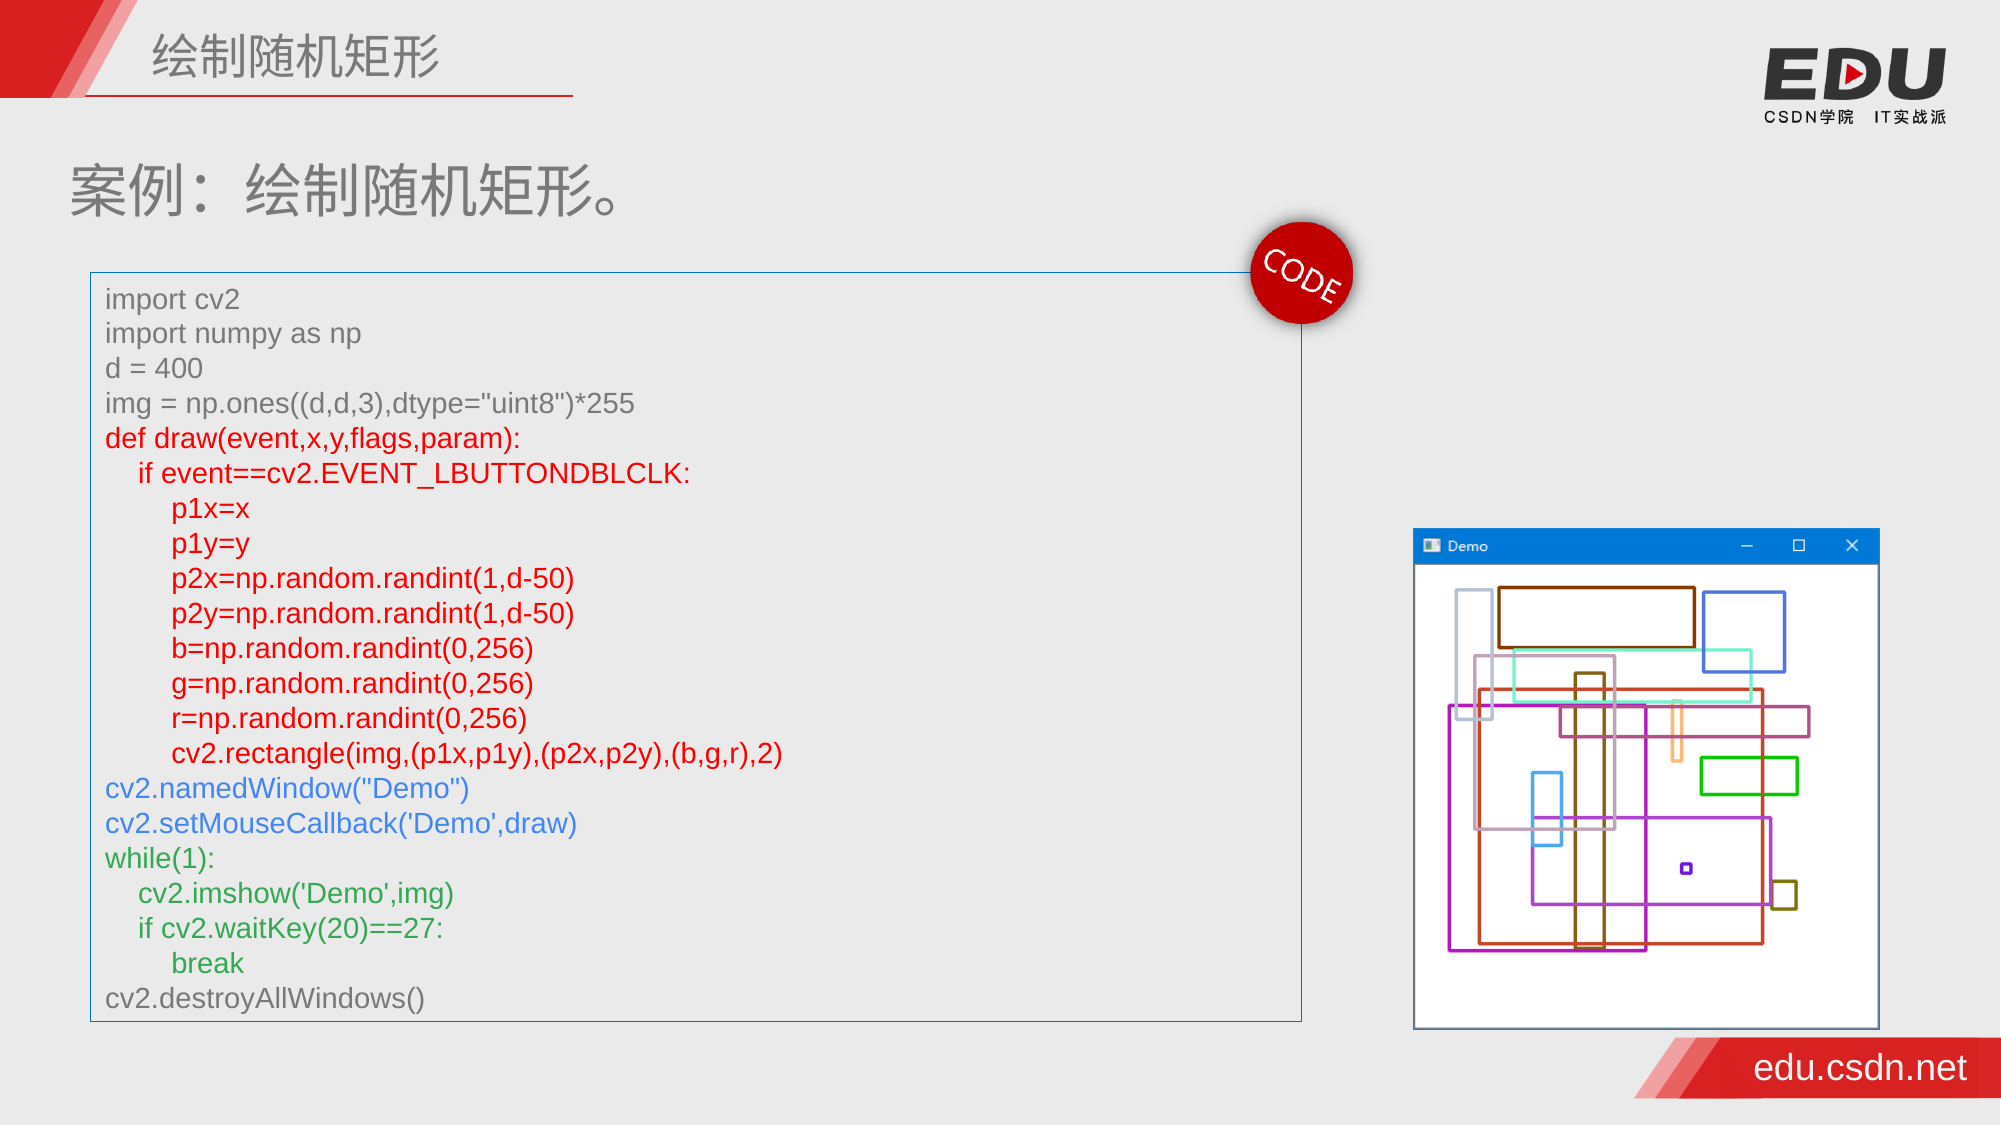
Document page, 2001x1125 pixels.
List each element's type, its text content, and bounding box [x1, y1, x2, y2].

picture [1761, 42, 1948, 128]
list 绘制随机矩形 [142, 6, 723, 93]
picture [1413, 528, 1880, 1031]
text_box import cv2 import numpy as np d = 400 img = np.ones((d,d,3),dtype="uint8")*255 def draw(event,x,y,flags,param): if event==cv2.EVENT_LBUTTONDBLCLK: p1x=x p1y=y p2x=np.random.randint(1,d-50) p2y=np.random.randint(1,d-50) b=np.random.randint(0,256) g=np.random.randint(0,256) r=np.random.randint(0,256) cv2.rectangle(img,(p1x,p1y),(p2x,p2y),(b,g,r),2) cv2.namedWindow("Demo") cv2.setMouseCallback('Demo',draw) while(1): cv2.imshow('Demo',img) if cv2.waitKey(20)==27: break cv2.destroyAllWindows() [90, 272, 1302, 1022]
text_box 案例：绘制随机矩形。 [54, 111, 1866, 232]
picture [1225, 196, 1378, 349]
